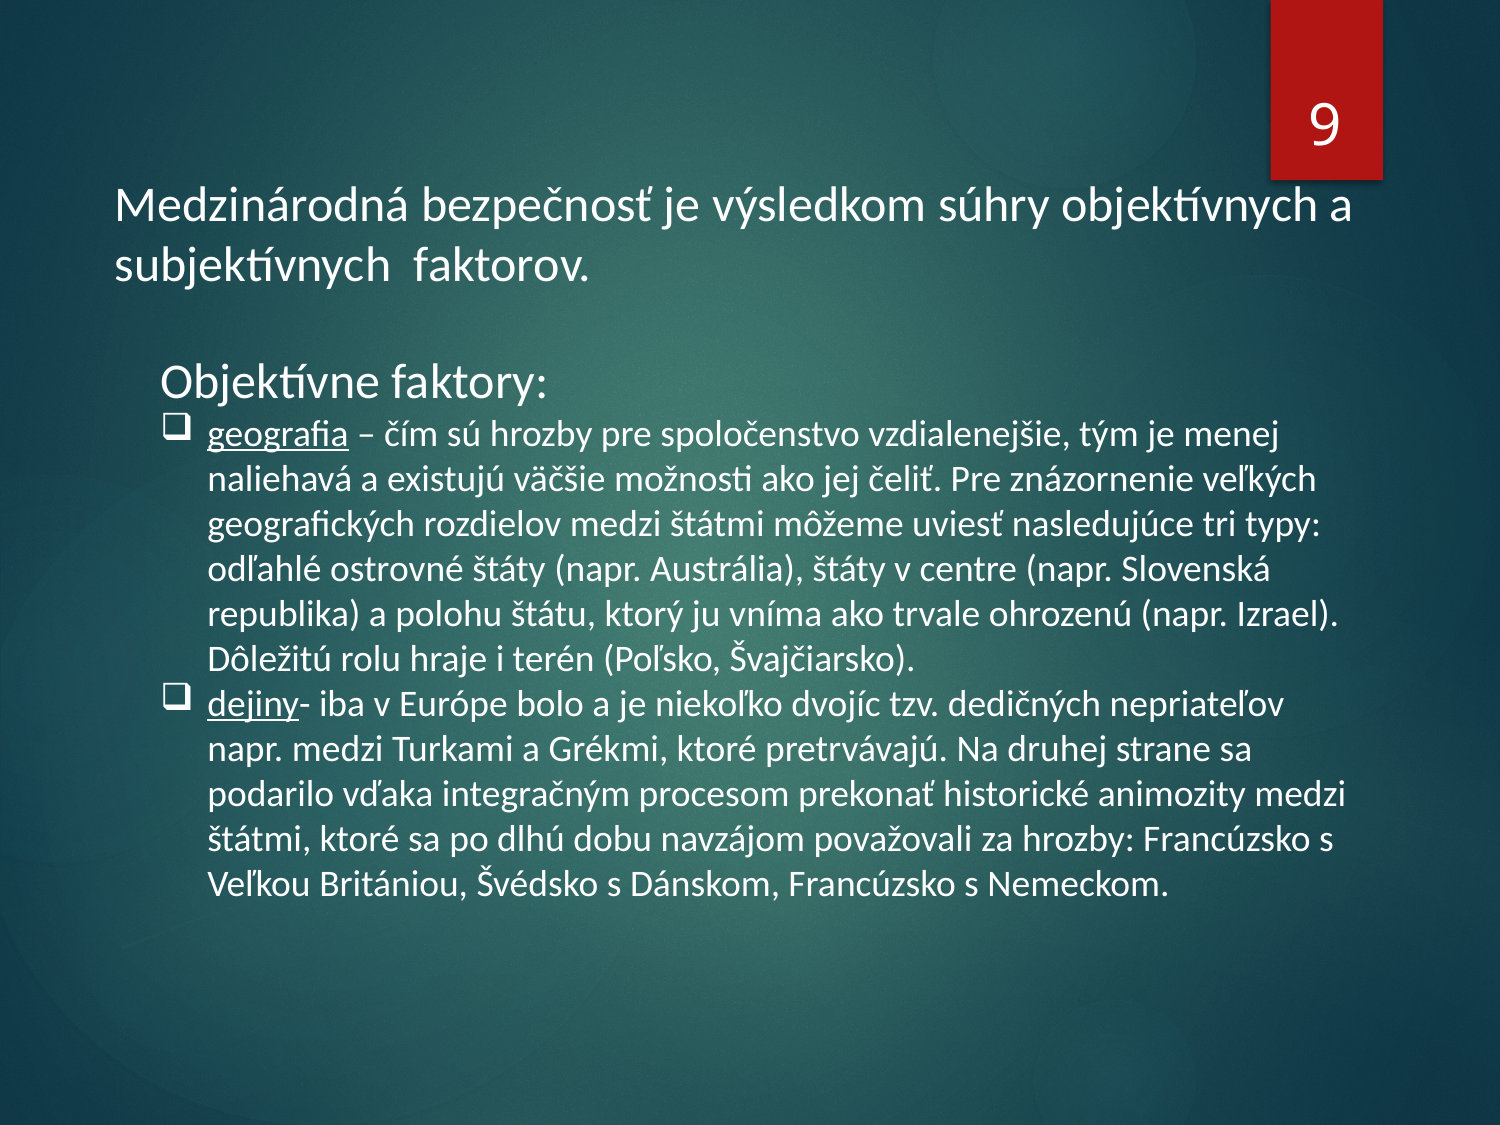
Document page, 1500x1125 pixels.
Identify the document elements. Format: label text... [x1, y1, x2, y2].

slide_number 9 [1273, 48, 1378, 175]
text_box Objektívne faktory: geografia – čím sú hrozby pre spoločenstvo vzdialenejšie, tým je menej naliehavá a existujú väčšie možnosti ako jej čeliť. Pre znázornenie veľkých geografických rozdielov medzi štátmi môžeme uviesť nasledujúce tri typy: odľahlé ostrovné štáty (napr. Austrália), štáty v centre (napr. Slovenská republika) a polohu štátu, ktorý ju vníma ako trvale ohrozenú (napr. Izrael). Dôležitú rolu hraje i terén (Poľsko, Švajčiarsko). dejiny- iba v Európe bolo a je niekoľko dvojíc tzv. dedičných nepriateľov napr. medzi Turkami a Grékmi, ktoré pretrvávajú. Na druhej strane sa podarilo vďaka integračným procesom prekonať historické animozity medzi štátmi, ktoré sa po dlhú dobu navzájom považovali za hrozby: Francúzsko s Veľkou Britániou, Švédsko s Dánskom, Francúzsko s Nemeckom. [145, 341, 1374, 911]
text_box Medzinárodná bezpečnosť je výsledkom súhry objektívnych a subjektívnych faktorov. [100, 164, 1436, 299]
